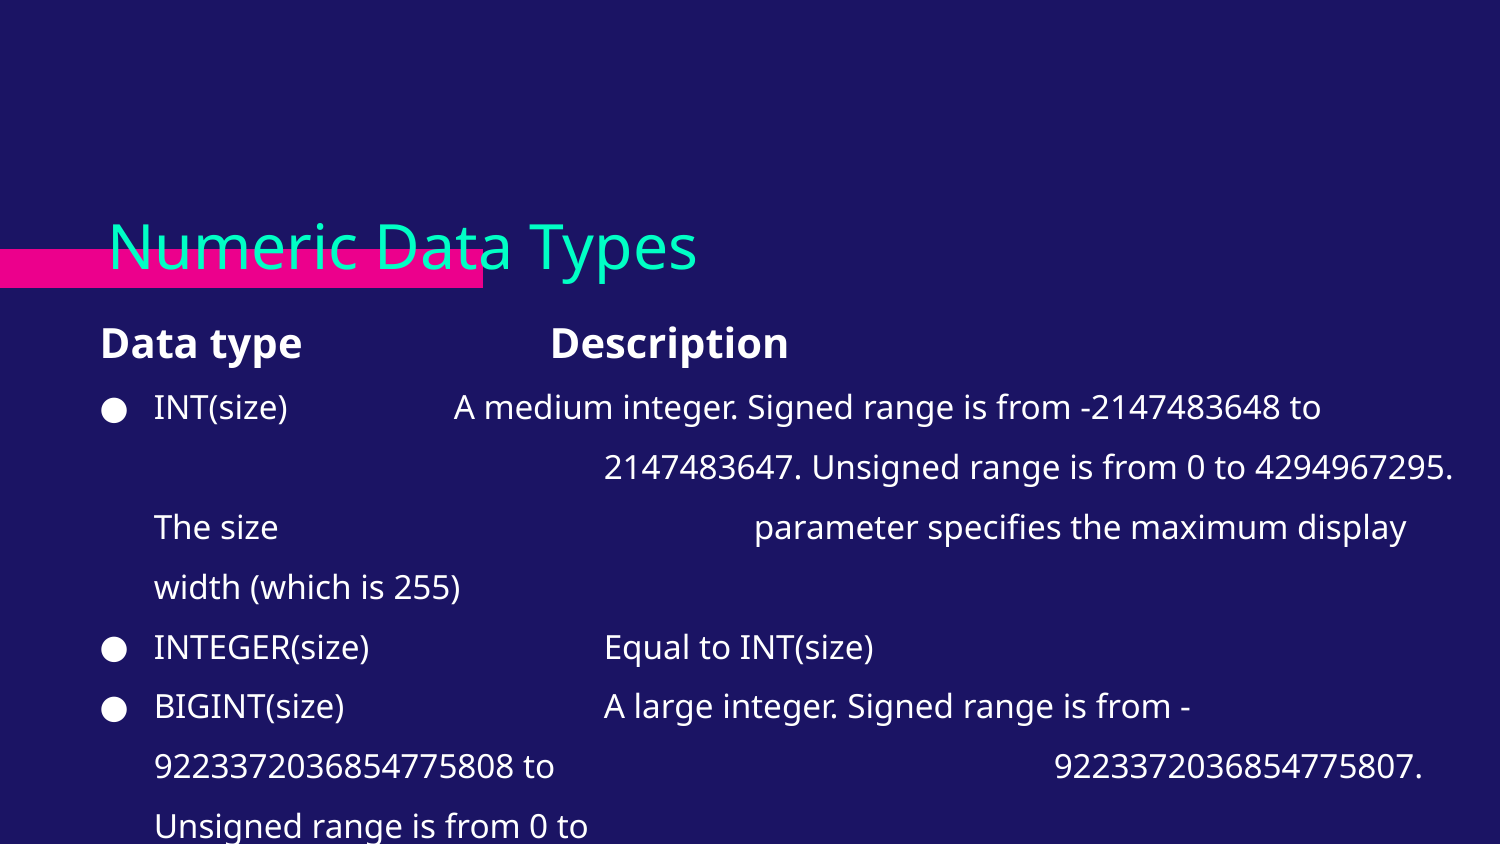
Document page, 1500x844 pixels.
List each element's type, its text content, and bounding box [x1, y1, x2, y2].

title Numeric Data Types [92, 191, 1443, 324]
list Data type Description INT(size) A medium integer. Signed range is from -2147483648 to 2147483647. Unsigned range is from 0 to 4294967295. The size parameter specifies the maximum display width (which is 255) INTEGER(size) Equal to INT(size) BIGINT(size) A large integer. Signed range is from -9223372036854775808 to 9223372036854775807. Unsigned range is from 0 to 18446744073709551615. The size parameter specifies the maximum display width (which is 255) [63, 276, 1473, 778]
